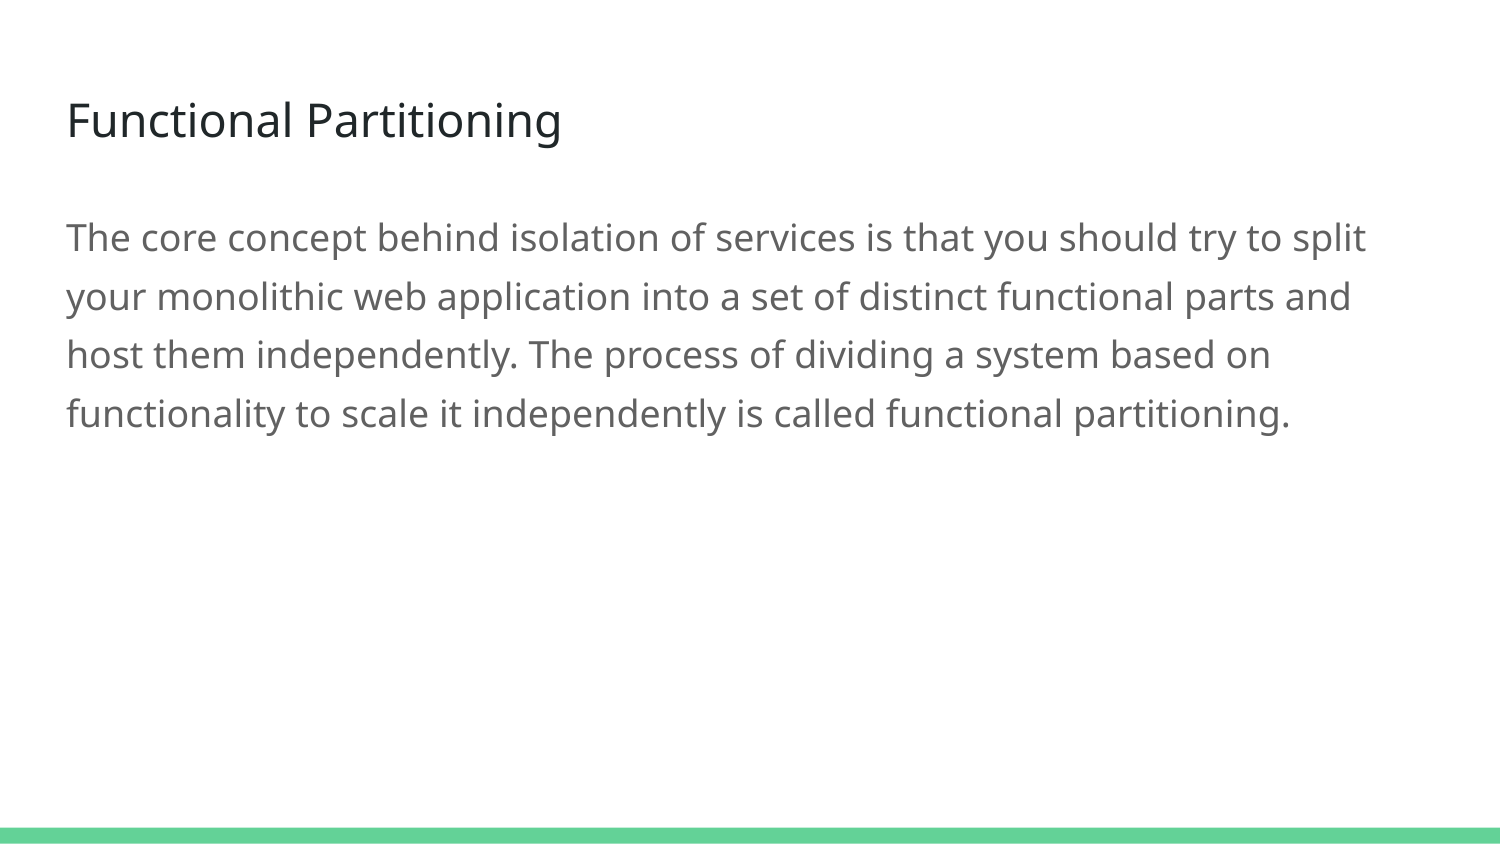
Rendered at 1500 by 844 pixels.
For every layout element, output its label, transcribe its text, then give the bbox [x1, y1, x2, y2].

title Functional Partitioning [51, 72, 1449, 167]
list The core concept behind isolation of services is that you should try to split your monolithic web application into a set of distinct functional parts and host them independently. The process of dividing a system based on functionality to scale it independently is called functional partitioning. [51, 189, 1449, 750]
